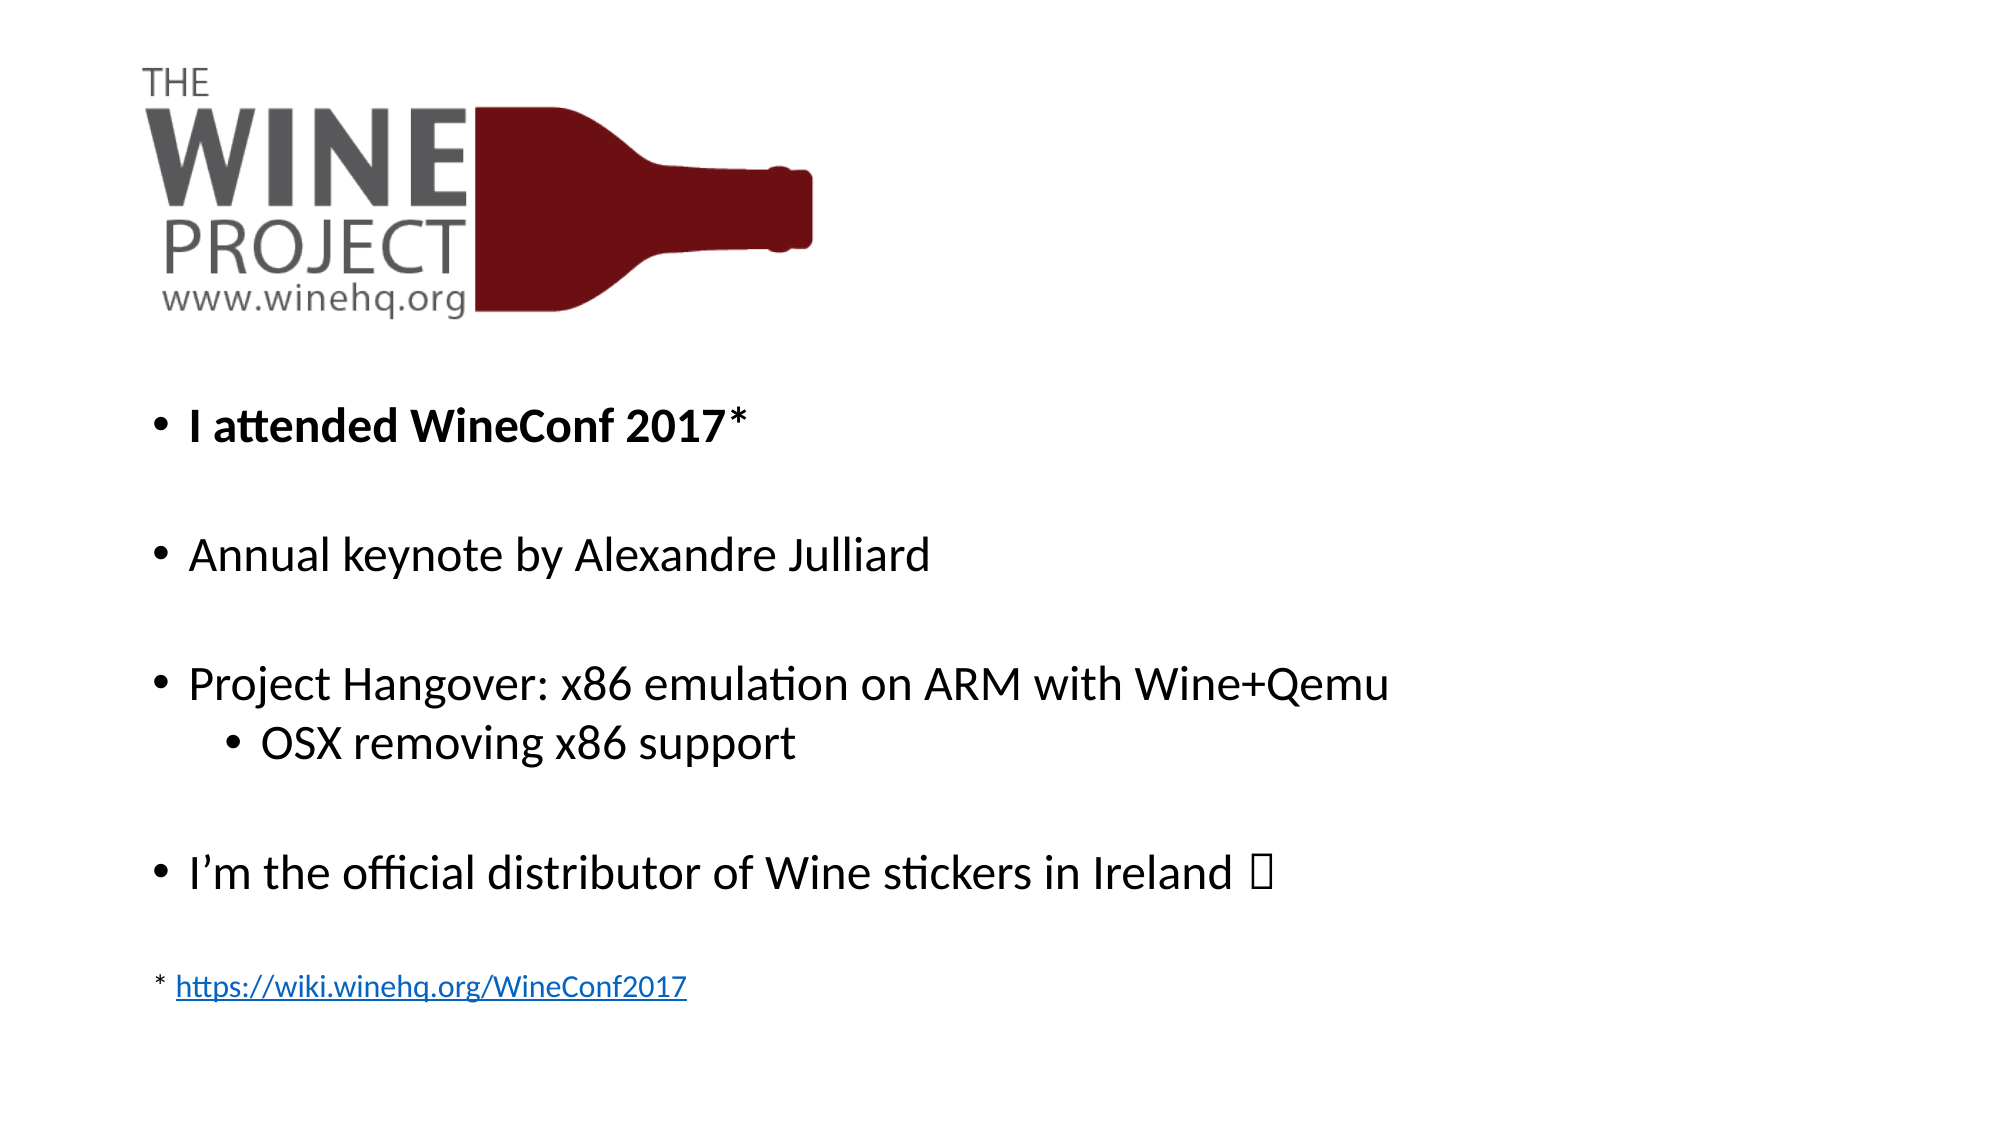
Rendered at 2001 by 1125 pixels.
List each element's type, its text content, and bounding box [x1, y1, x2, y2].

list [137, 64, 818, 324]
text_box I attended WineConf 2017* Annual keynote by Alexandre Julliard Project Hangover: x86 emulation on ARM with Wine+Qemu OSX removing x86 support I’m the official distributor of Wine stickers in Ireland  * https://wiki.winehq.org/WineConf2017 [137, 327, 1863, 1014]
